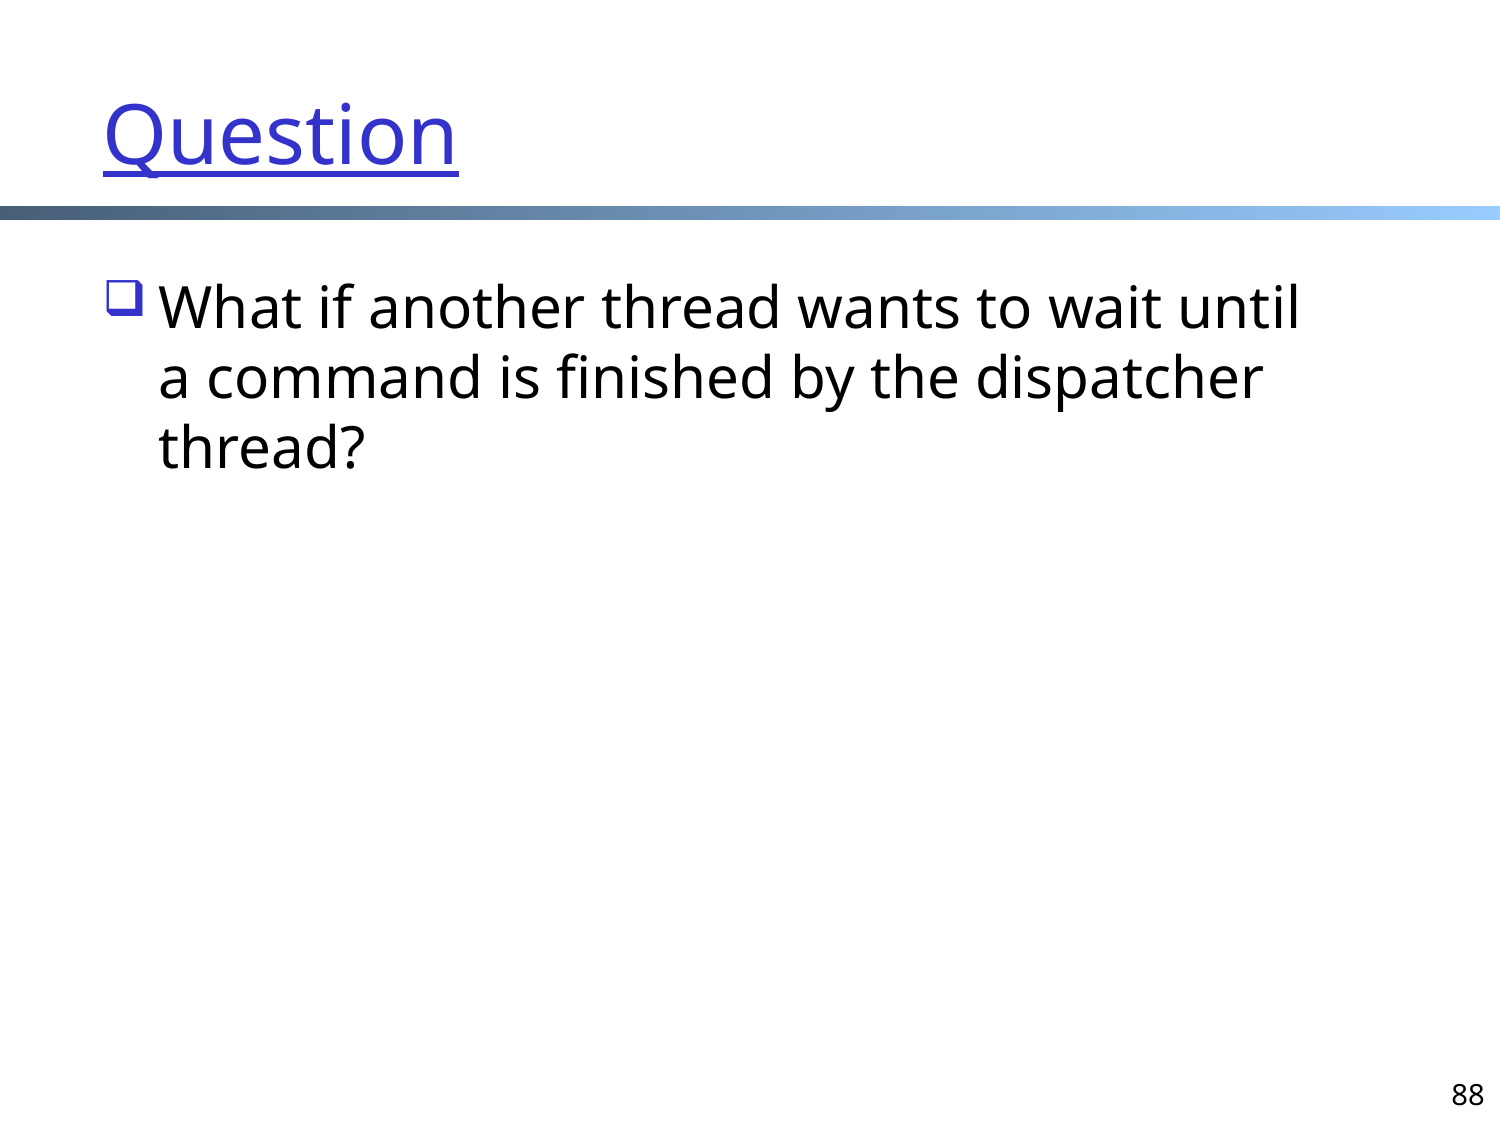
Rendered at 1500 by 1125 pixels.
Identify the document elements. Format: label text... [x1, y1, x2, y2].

title Question [87, 37, 1363, 225]
list What if another thread wants to wait until a command is finished by the dispatcher thread? [87, 262, 1363, 1025]
text_box [1424, 207, 1428, 219]
slide_number 88 [1424, 1068, 1500, 1125]
